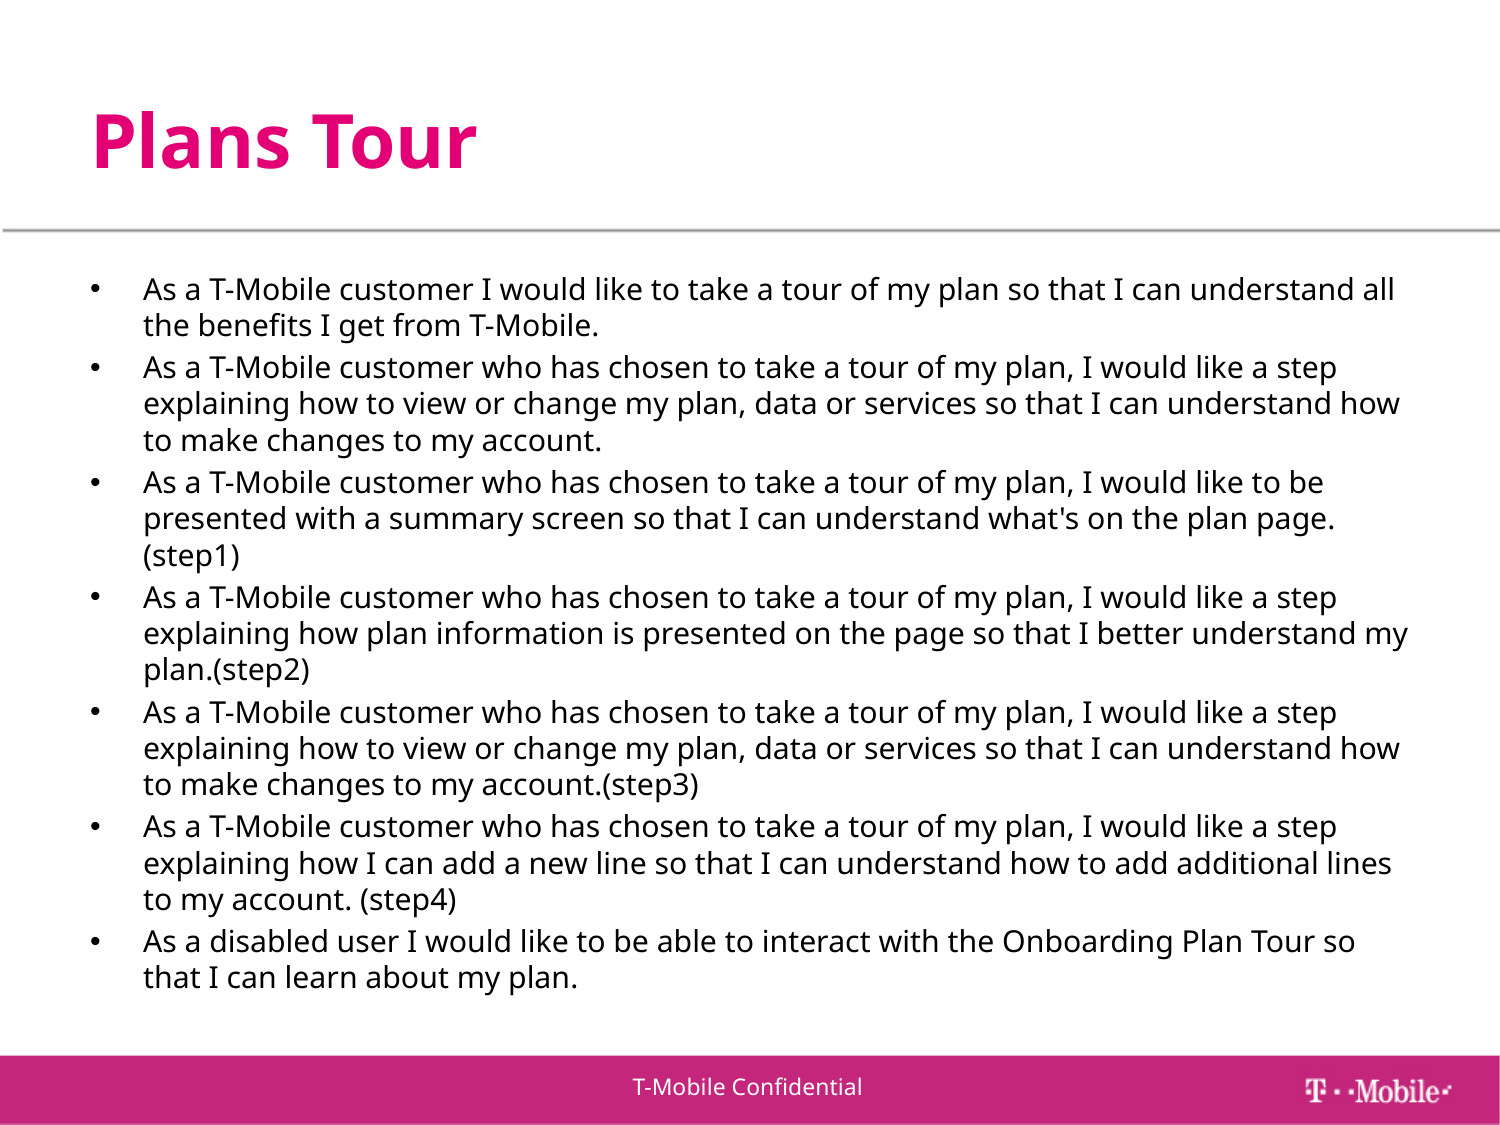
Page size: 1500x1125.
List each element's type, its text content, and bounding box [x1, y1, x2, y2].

footer T-Mobile Confidential [578, 1069, 918, 1103]
title Plans Tour [75, 45, 1425, 233]
list As a T-Mobile customer I would like to take a tour of my plan so that I can understand all the benefits I get from T-Mobile. As a T-Mobile customer who has chosen to take a tour of my plan, I would like a step explaining how to view or change my plan, data or services so that I can understand how to make changes to my account. As a T-Mobile customer who has chosen to take a tour of my plan, I would like to be presented with a summary screen so that I can understand what's on the plan page. (step1) As a T-Mobile customer who has chosen to take a tour of my plan, I would like a step explaining how plan information is presented on the page so that I better understand my plan.(step2) As a T-Mobile customer who has chosen to take a tour of my plan, I would like a step explaining how to view or change my plan, data or services so that I can understand how to make changes to my account.(step3) As a T-Mobile customer who has chosen to take a tour of my plan, I would like a step explaining how I can add a new line so that I can understand how to add additional lines to my account. (step4) As a disabled user I would like to be able to interact with the Onboarding Plan Tour so that I can learn about my plan. [75, 262, 1425, 1005]
picture [0, 0, 1500, 1125]
